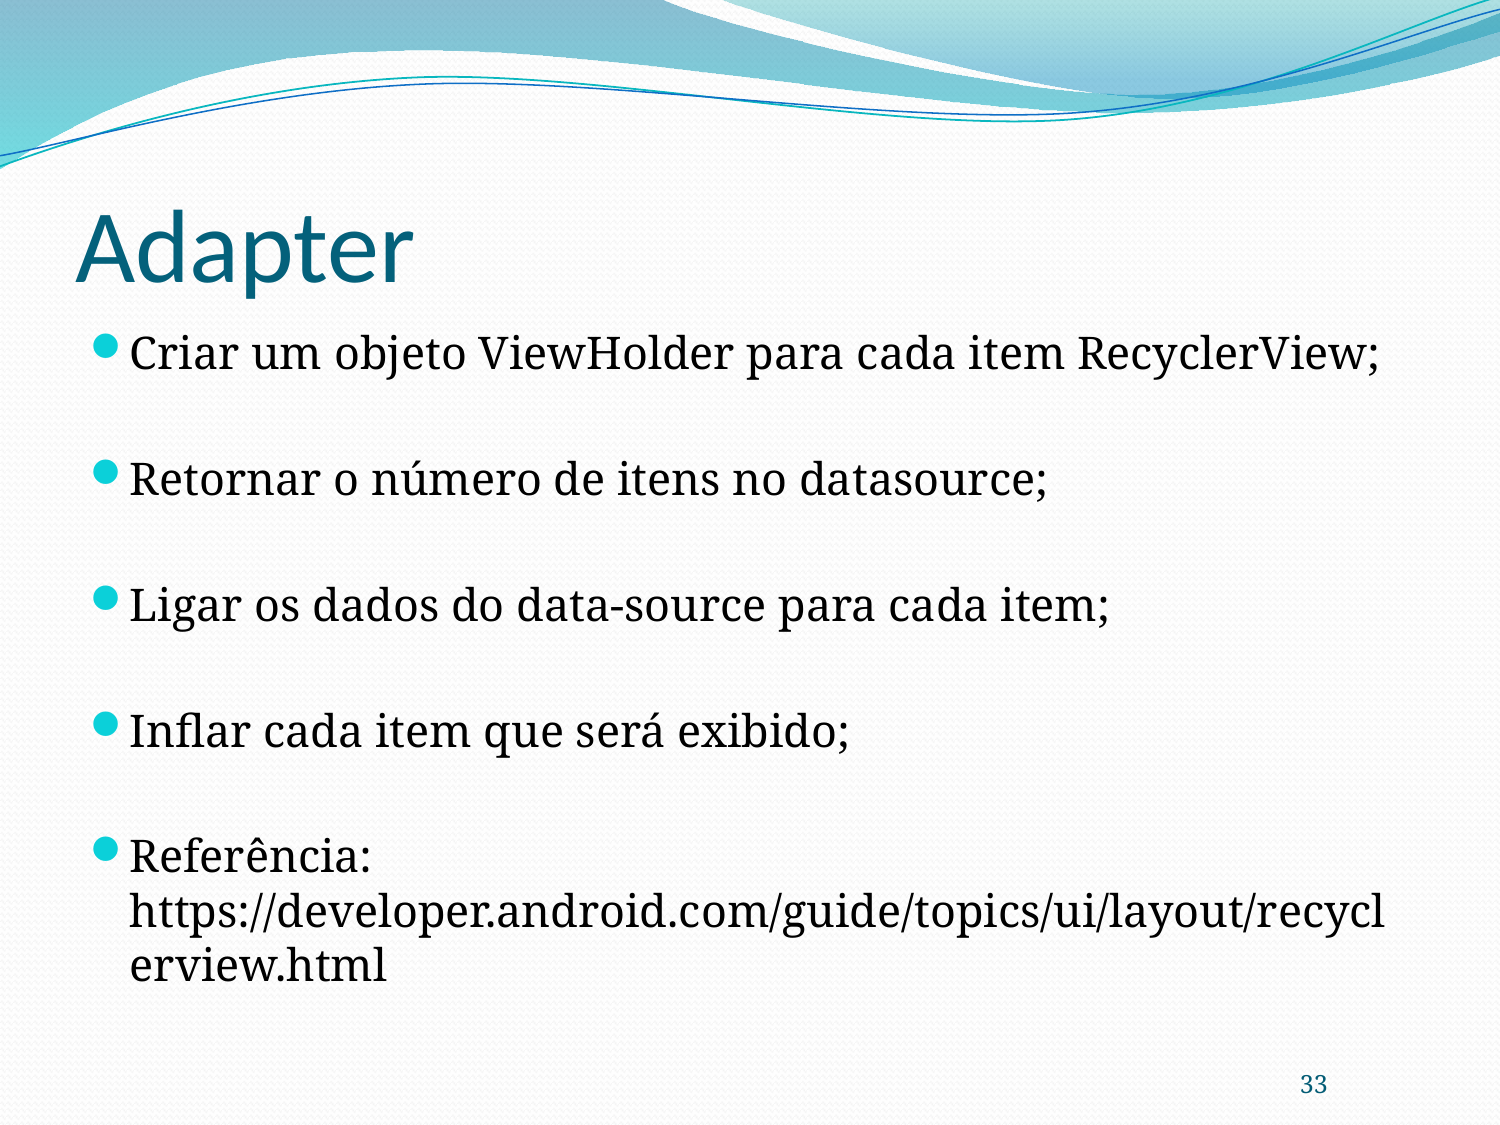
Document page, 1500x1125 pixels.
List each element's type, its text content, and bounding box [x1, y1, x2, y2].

title Adapter [75, 115, 1425, 303]
slide_number 33 [1299, 1042, 1425, 1103]
list Criar um objeto ViewHolder para cada item RecyclerView; Retornar o número de itens no datasource; Ligar os dados do data-source para cada item; Inflar cada item que será exibido; Referência: https://developer.android.com/guide/topics/ui/layout/recyclerview.html [75, 317, 1425, 1038]
